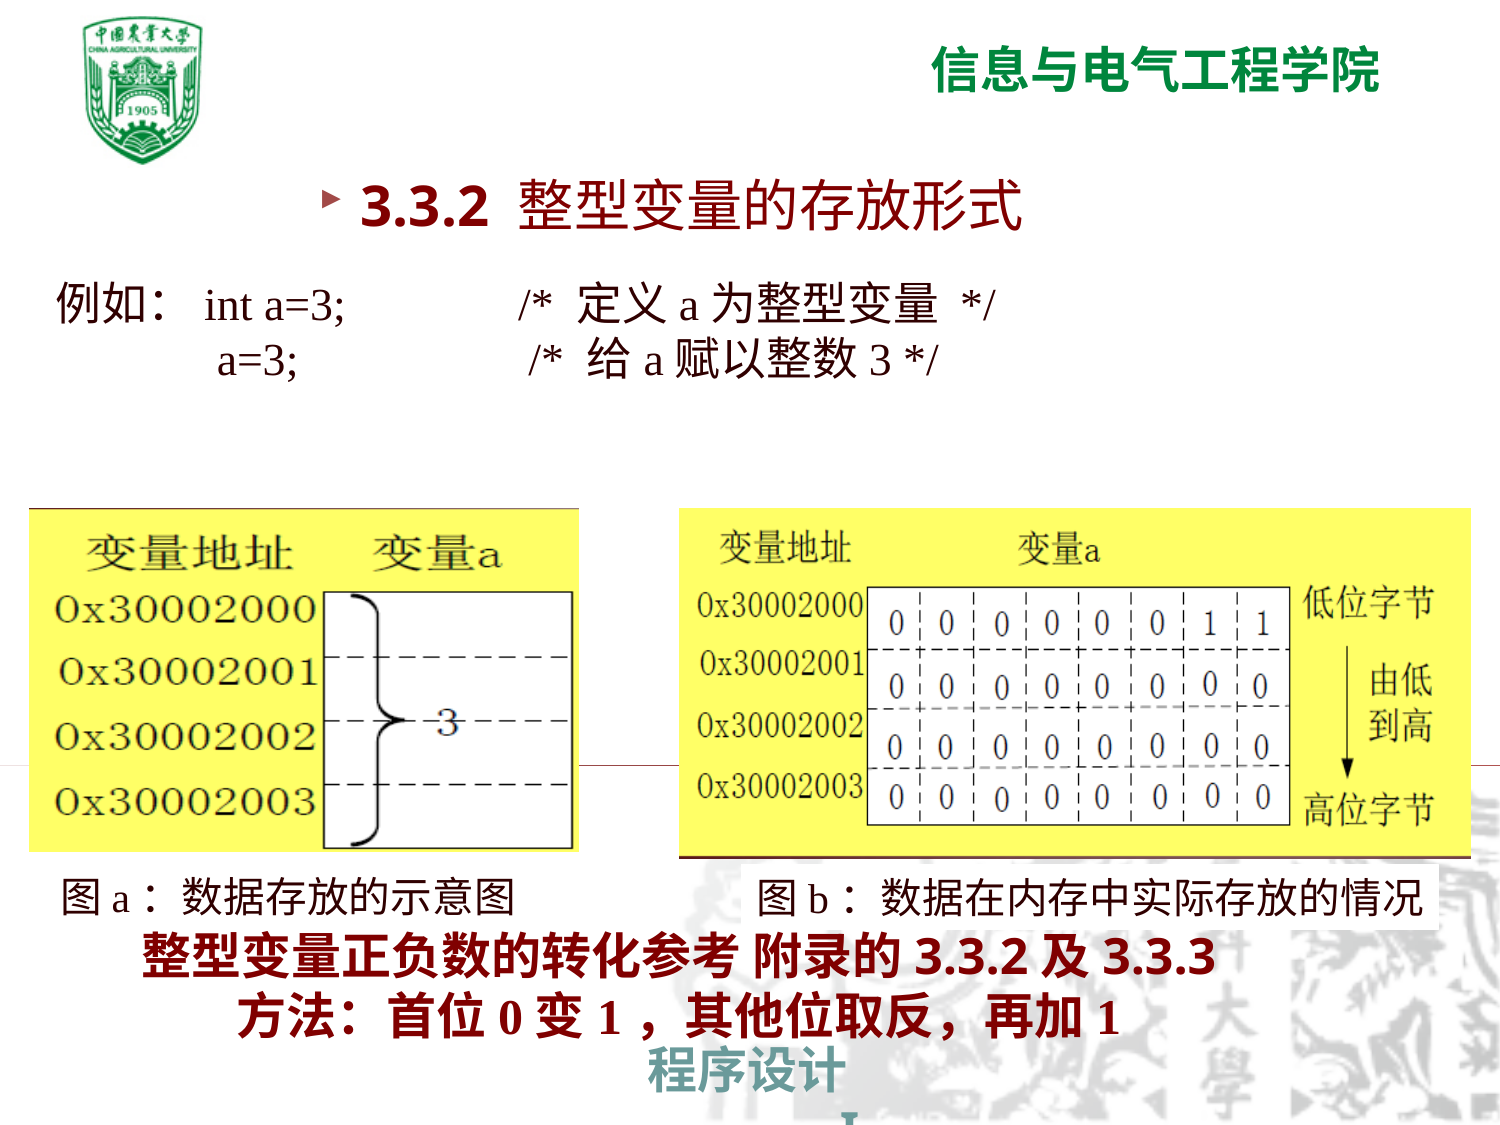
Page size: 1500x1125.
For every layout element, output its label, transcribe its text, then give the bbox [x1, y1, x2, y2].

text_box 图a：数据存放的示意图 [45, 865, 531, 929]
picture [80, 15, 206, 162]
subtitle 3.3.2 整型变量的存放形式 [0, 162, 1325, 263]
picture [676, 1052, 687, 1059]
text_box 例如：int a=3; /* 定义a为整型变量 */ a=3; /* 给a赋以整数3 */ [41, 267, 1441, 397]
text_box 整型变量正负数的转化参考 附录的3.3.2及3.3.3 方法：首位0变1，其他位取反，再加1 [52, 916, 1306, 1052]
picture [29, 508, 579, 852]
picture [774, 1073, 785, 1080]
text_box 图b：数据在内存中实际存放的情况 [741, 871, 1439, 930]
picture [595, 397, 1500, 1125]
